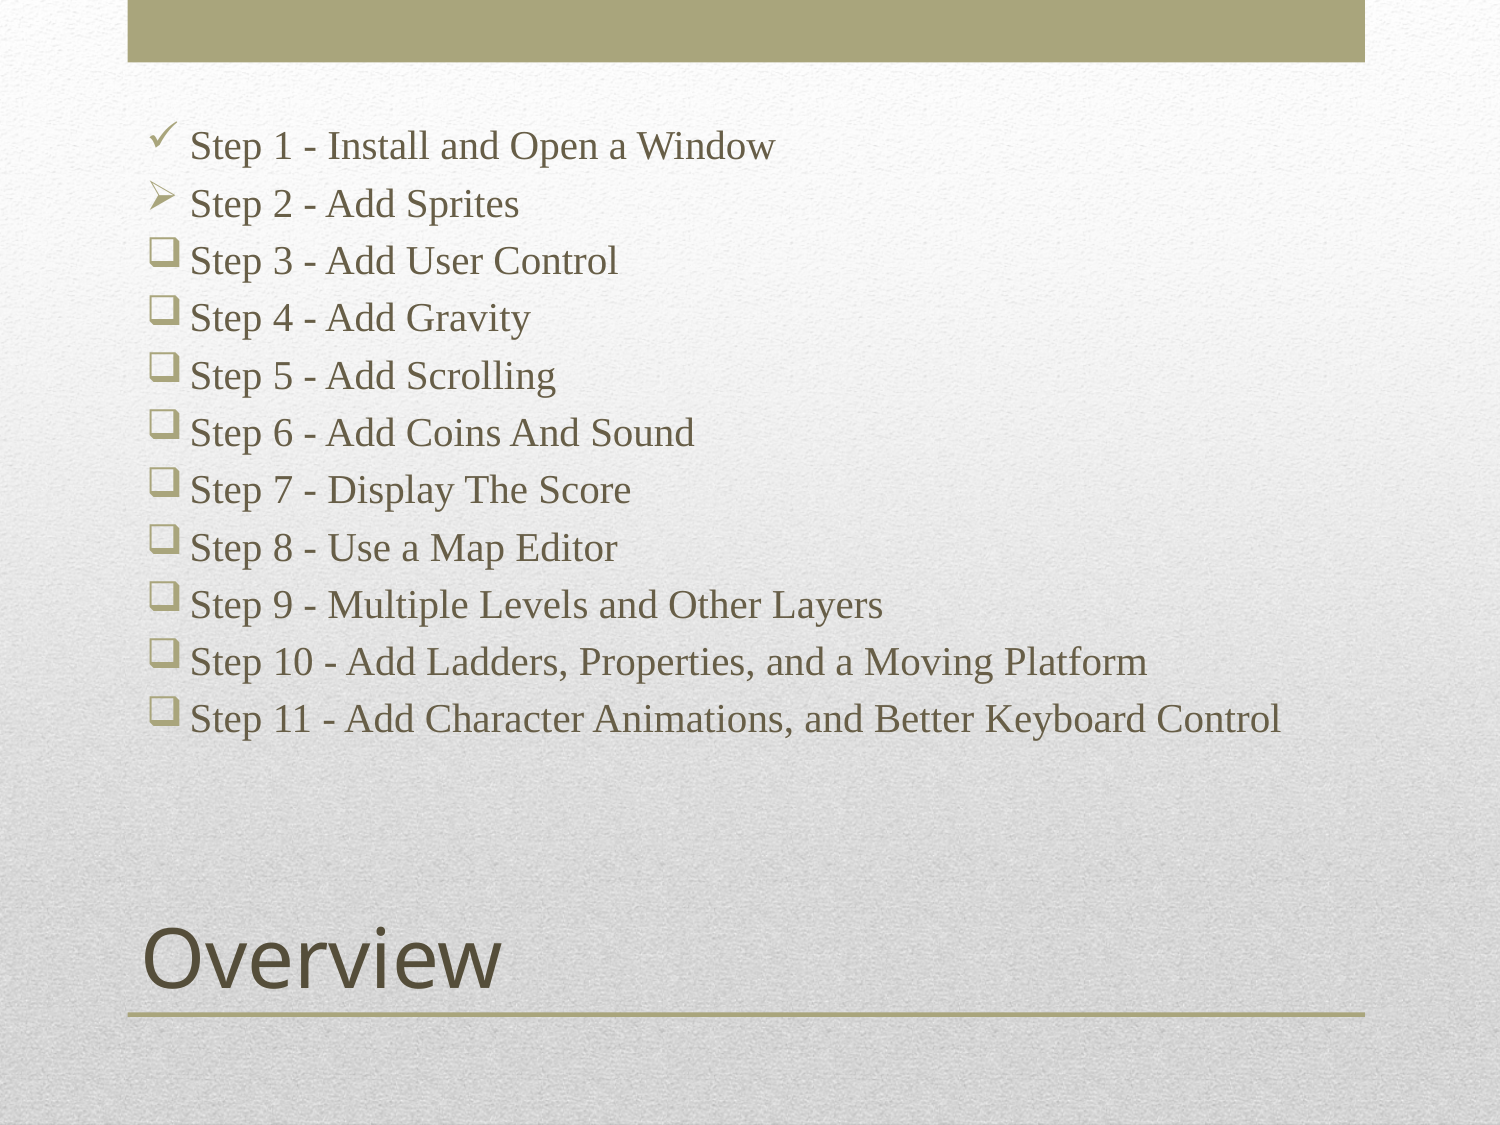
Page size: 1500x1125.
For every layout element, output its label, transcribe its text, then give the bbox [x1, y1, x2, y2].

title Overview [125, 859, 1238, 1013]
list Step 1 - Install and Open a Window Step 2 - Add Sprites Step 3 - Add User Control Step 4 - Add Gravity Step 5 - Add Scrolling Step 6 - Add Coins And Sound Step 7 - Display The Score Step 8 - Use a Map Editor Step 9 - Multiple Levels and Other Layers Step 10 - Add Ladders, Properties, and a Moving Platform Step 11 - Add Character Animations, and Better Keyboard Control [131, 111, 1369, 749]
